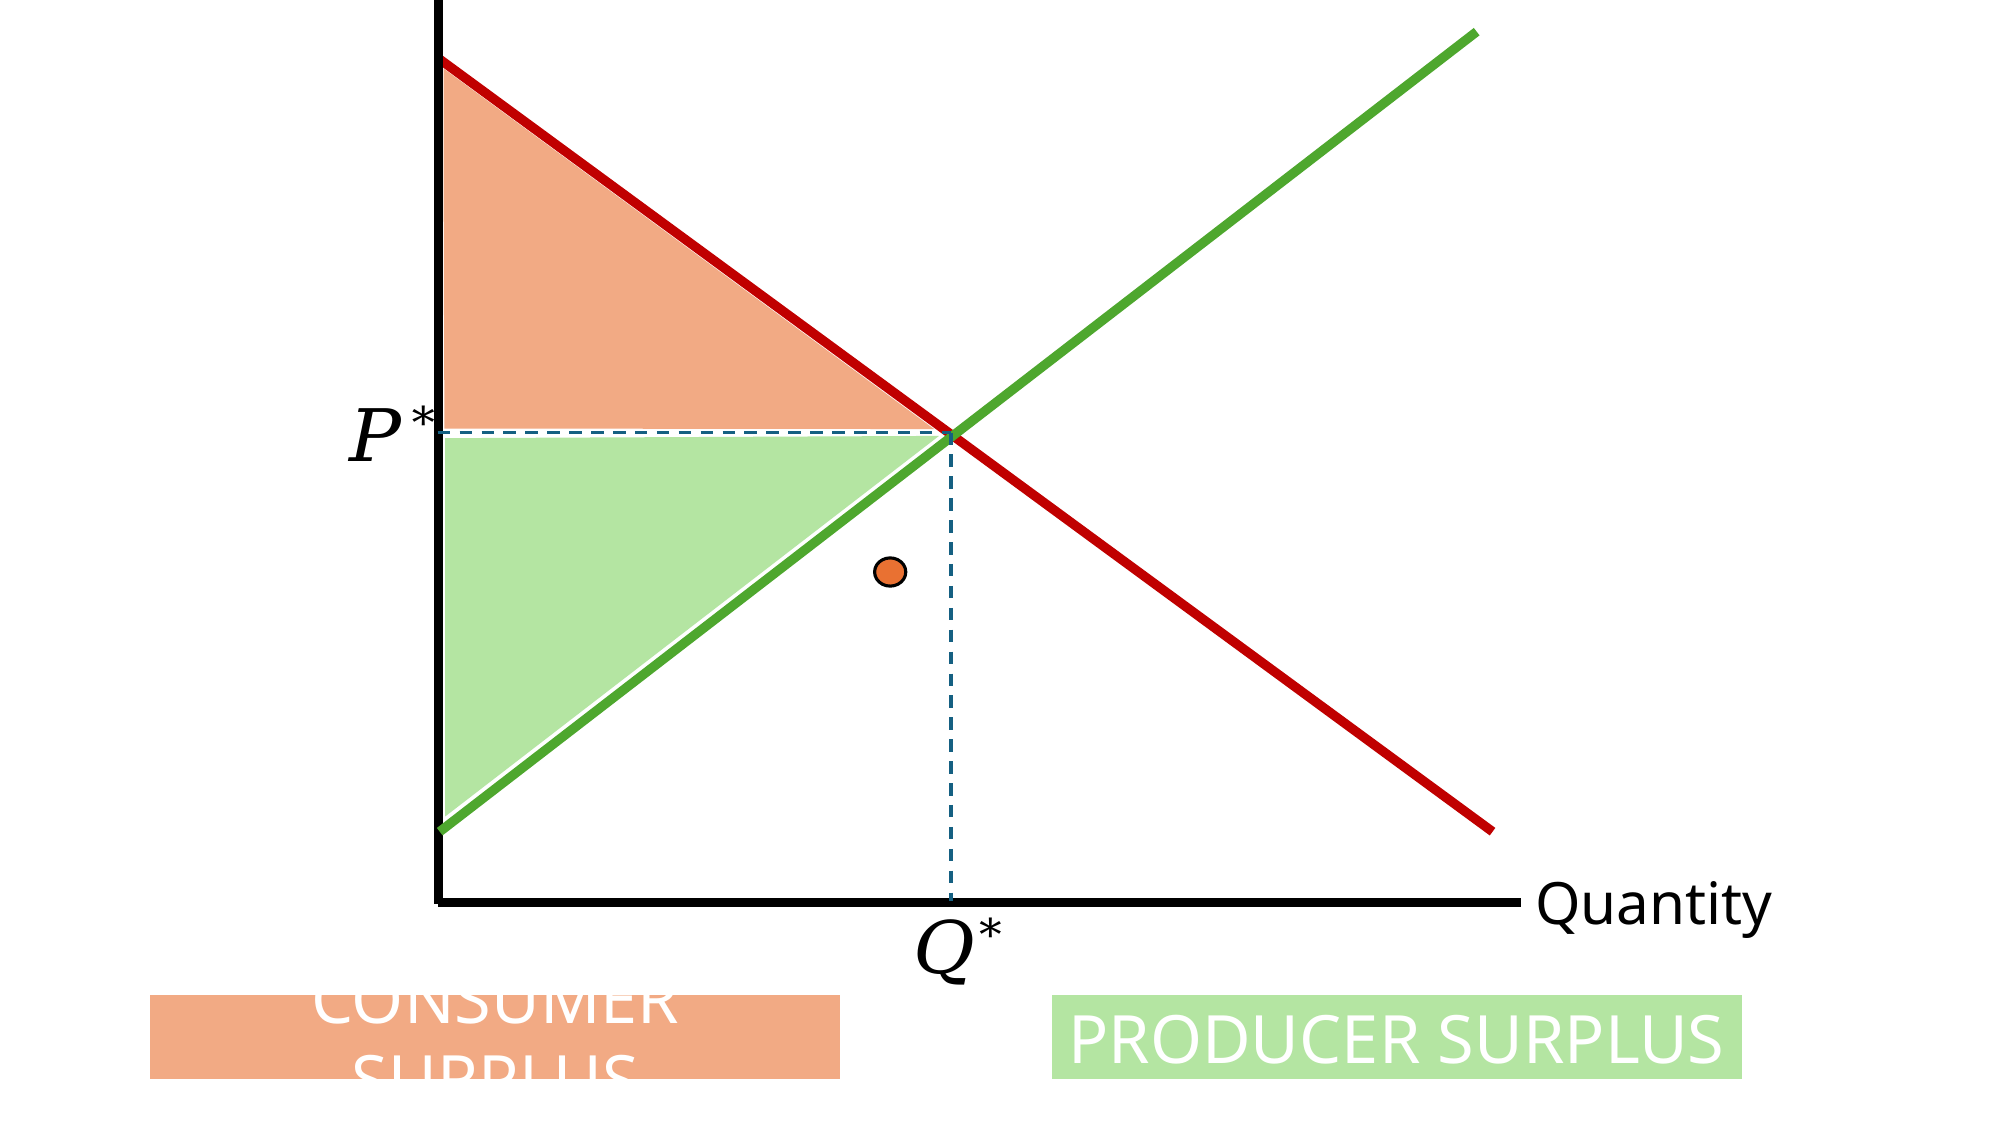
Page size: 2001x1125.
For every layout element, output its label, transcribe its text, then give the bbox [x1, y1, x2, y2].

text_box Quantity [1520, 859, 1812, 945]
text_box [437, 432, 952, 902]
text_box CONSUMER SURPLUS [150, 995, 840, 1079]
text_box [439, 31, 1478, 833]
text_box PRODUCER SURPLUS [1052, 995, 1742, 1079]
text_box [437, 0, 1522, 905]
